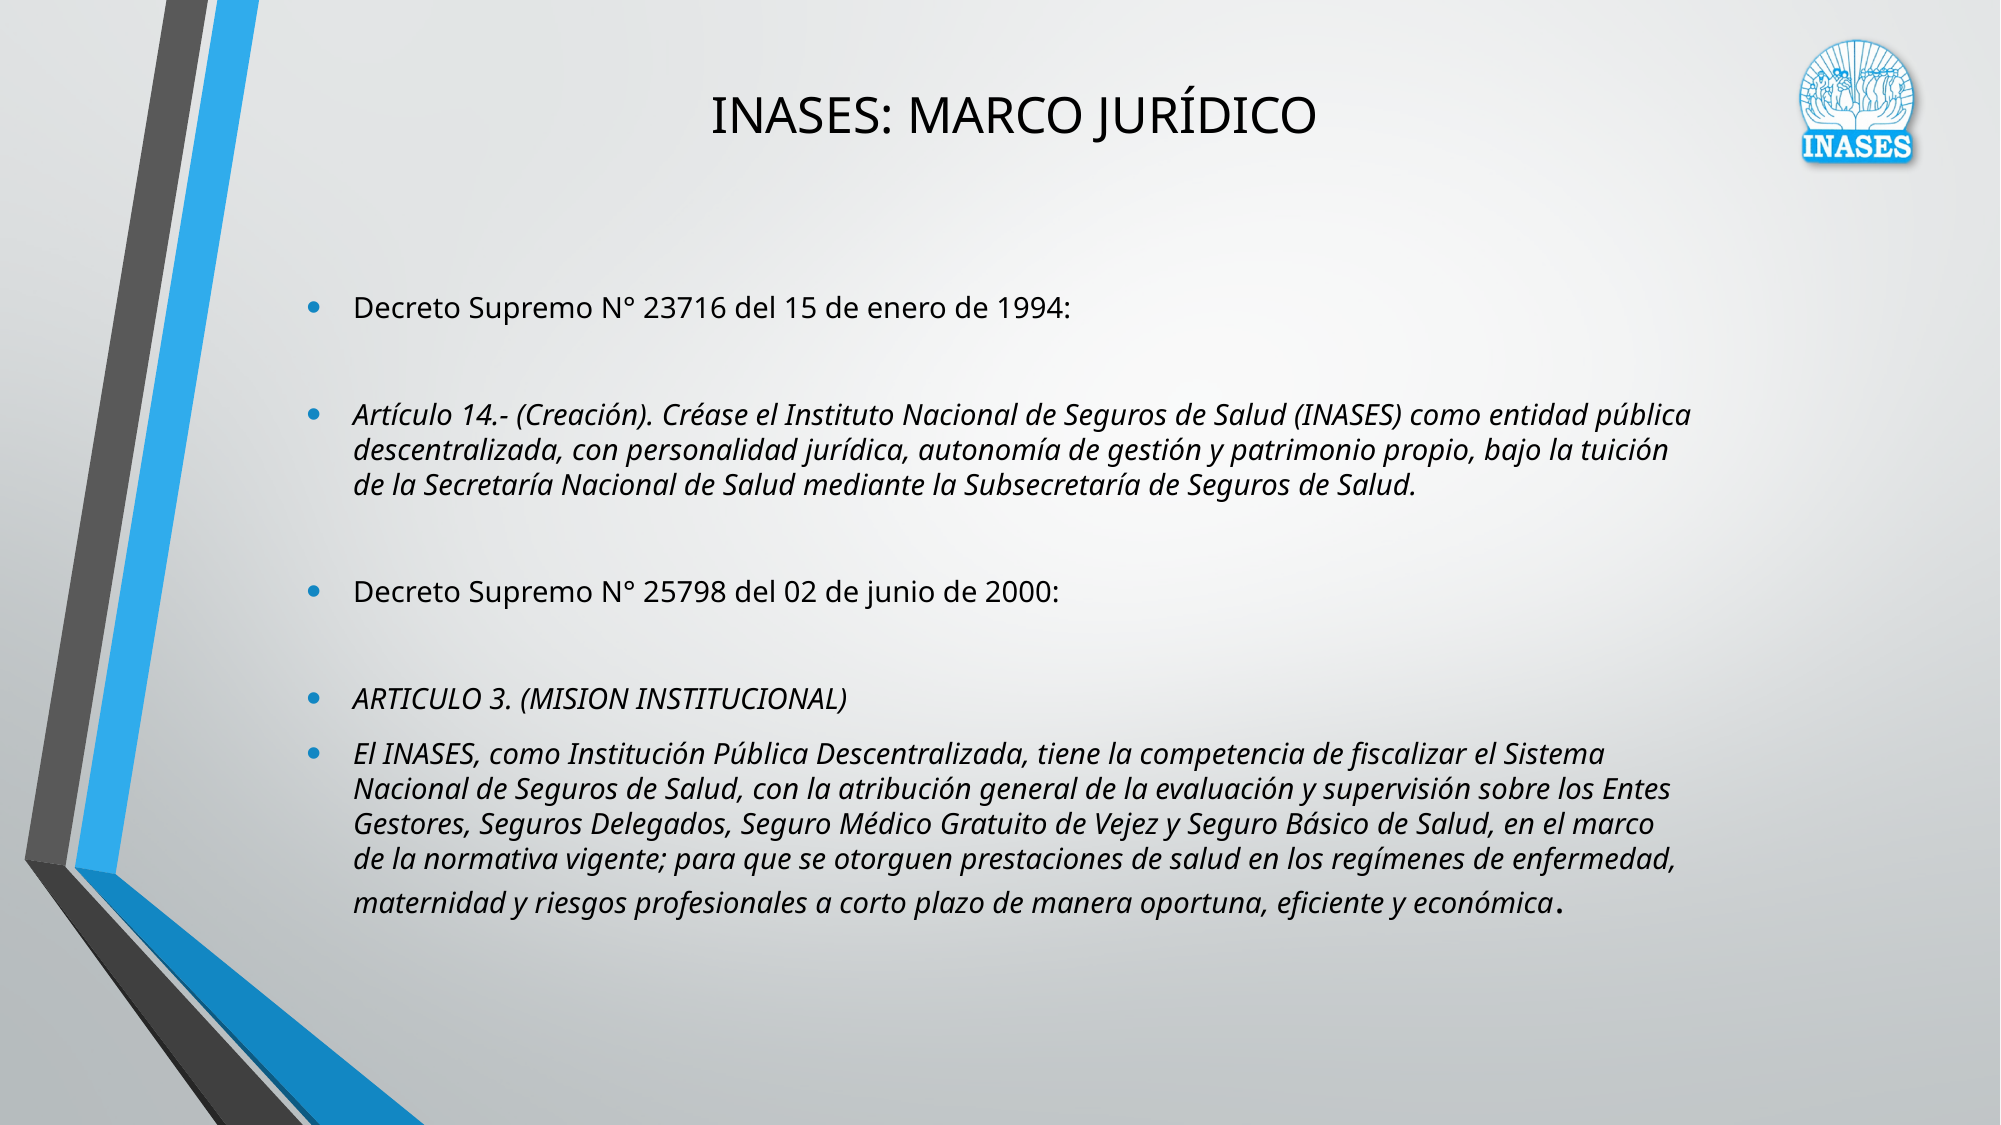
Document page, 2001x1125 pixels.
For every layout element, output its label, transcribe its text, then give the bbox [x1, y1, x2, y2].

picture [1796, 36, 1917, 167]
title INASES: MARCO JURÍDICO [324, 54, 1675, 172]
list Decreto Supremo N° 23716 del 15 de enero de 1994: Artículo 14.- (Creación). Créase el Instituto Nacional de Seguros de Salud (INASES) como entidad pública descentralizada, con personalidad jurídica, autonomía de gestión y patrimonio propio, bajo la tuición de la Secretaría Nacional de Salud mediante la Subsecretaría de Seguros de Salud. Decreto Supremo N° 25798 del 02 de junio de 2000: ARTICULO 3. (MISION INSTITUCIONAL) El INASES, como Institución Pública Descentralizada, tiene la competencia de fiscalizar el Sistema Nacional de Seguros de Salud, con la atribución general de la evaluación y supervisión sobre los Entes Gestores, Seguros Delegados, Seguro Médico Gratuito de Vejez y Seguro Básico de Salud, en el marco de la normativa vigente; para que se otorguen prestaciones de salud en los regímenes de enfermedad, maternidad y riesgos profesionales a corto plazo de manera oportuna, eficiente y económica. [291, 172, 1709, 1038]
